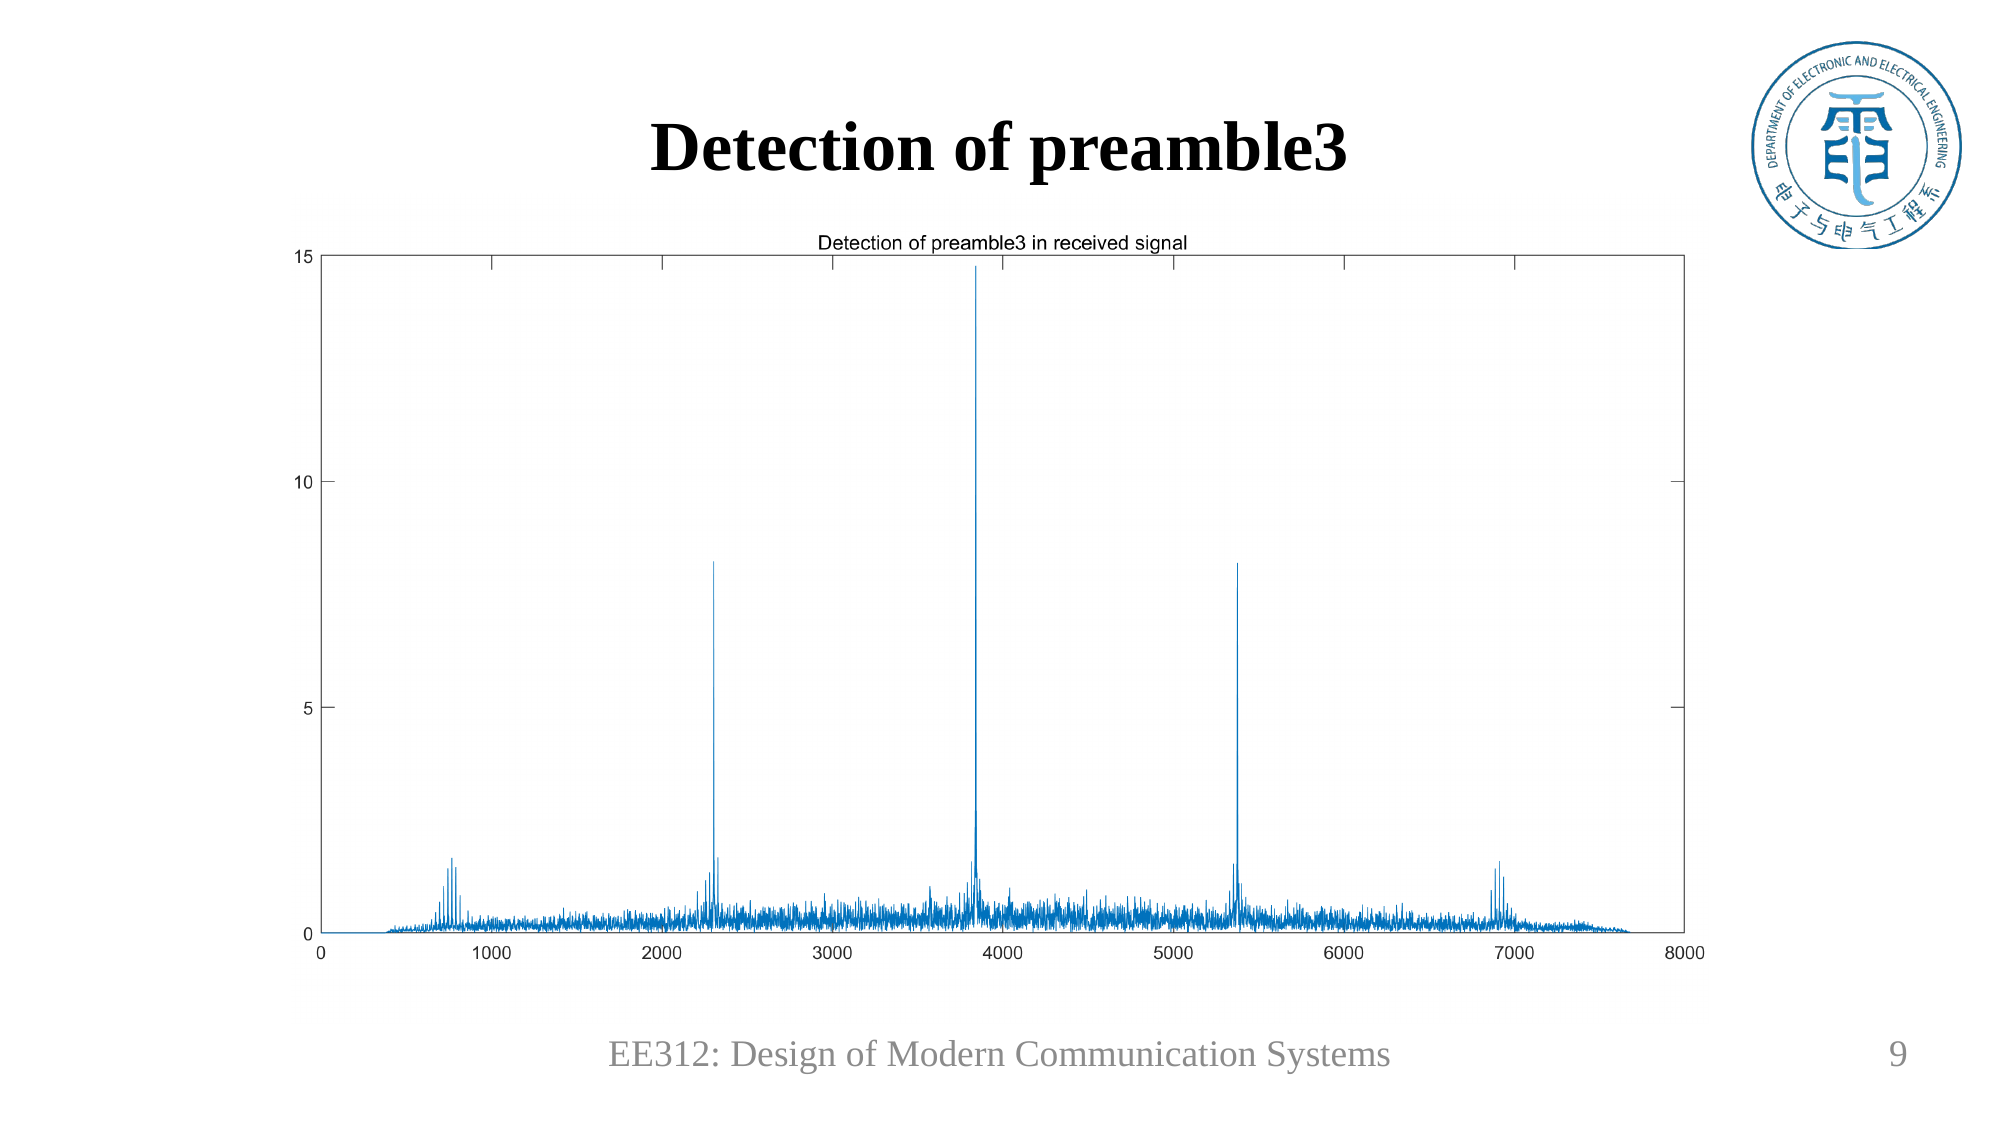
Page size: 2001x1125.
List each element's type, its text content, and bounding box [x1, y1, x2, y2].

footer EE312: Design of Modern Communication Systems [554, 1024, 1446, 1080]
slide_number 9 [1577, 1023, 1923, 1080]
picture [291, 193, 1709, 1024]
picture [1749, 36, 1963, 249]
text_box Detection of preamble3 [78, 92, 1749, 193]
